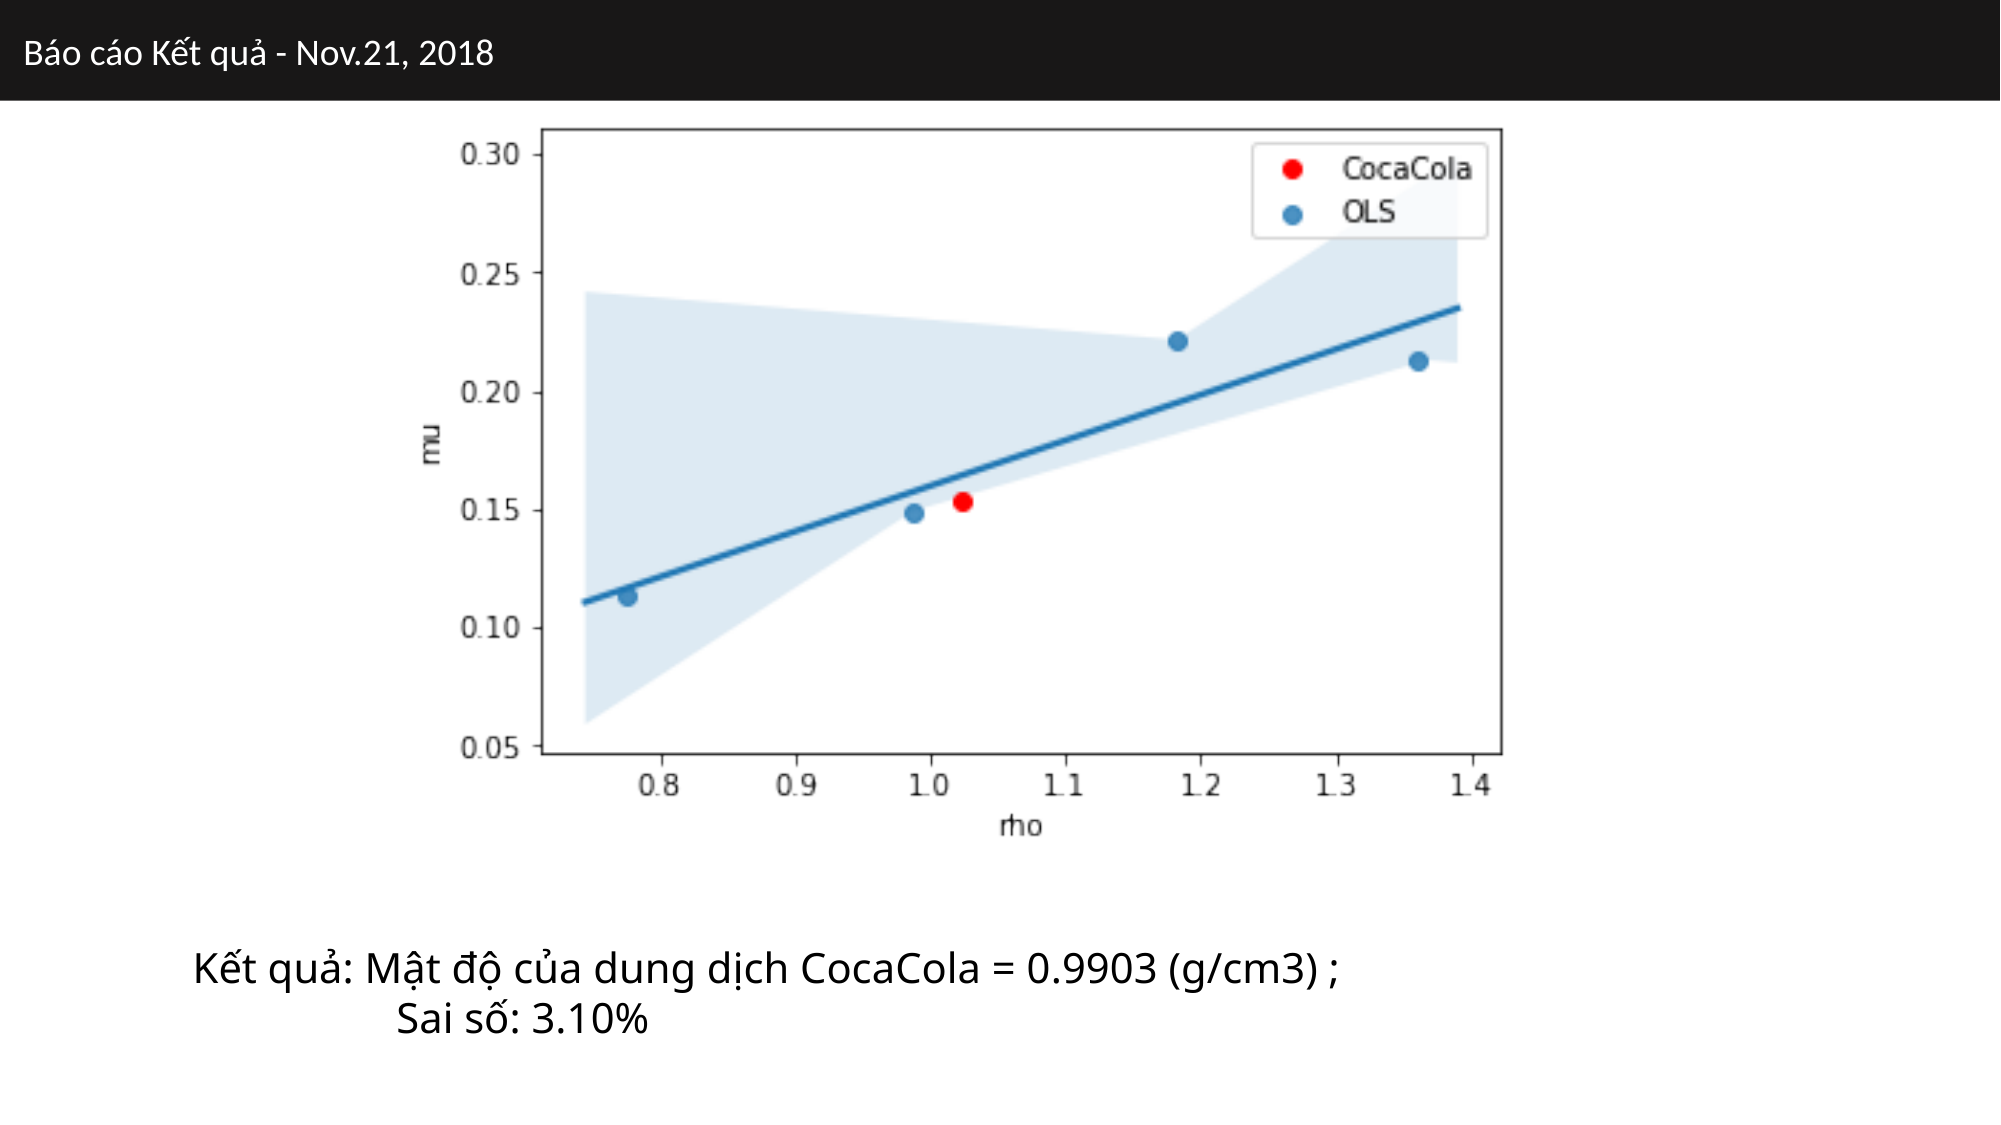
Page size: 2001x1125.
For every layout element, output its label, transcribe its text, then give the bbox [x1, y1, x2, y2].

text_box Báo cáo Kết quả - Nov.21, 2018 [0, 0, 2000, 102]
picture [398, 100, 1530, 863]
text_box Kết quả: Mật độ của dung dịch CocaCola = 0.9903 (g/cm3) ; Sai số: 3.10% [177, 934, 1884, 1049]
